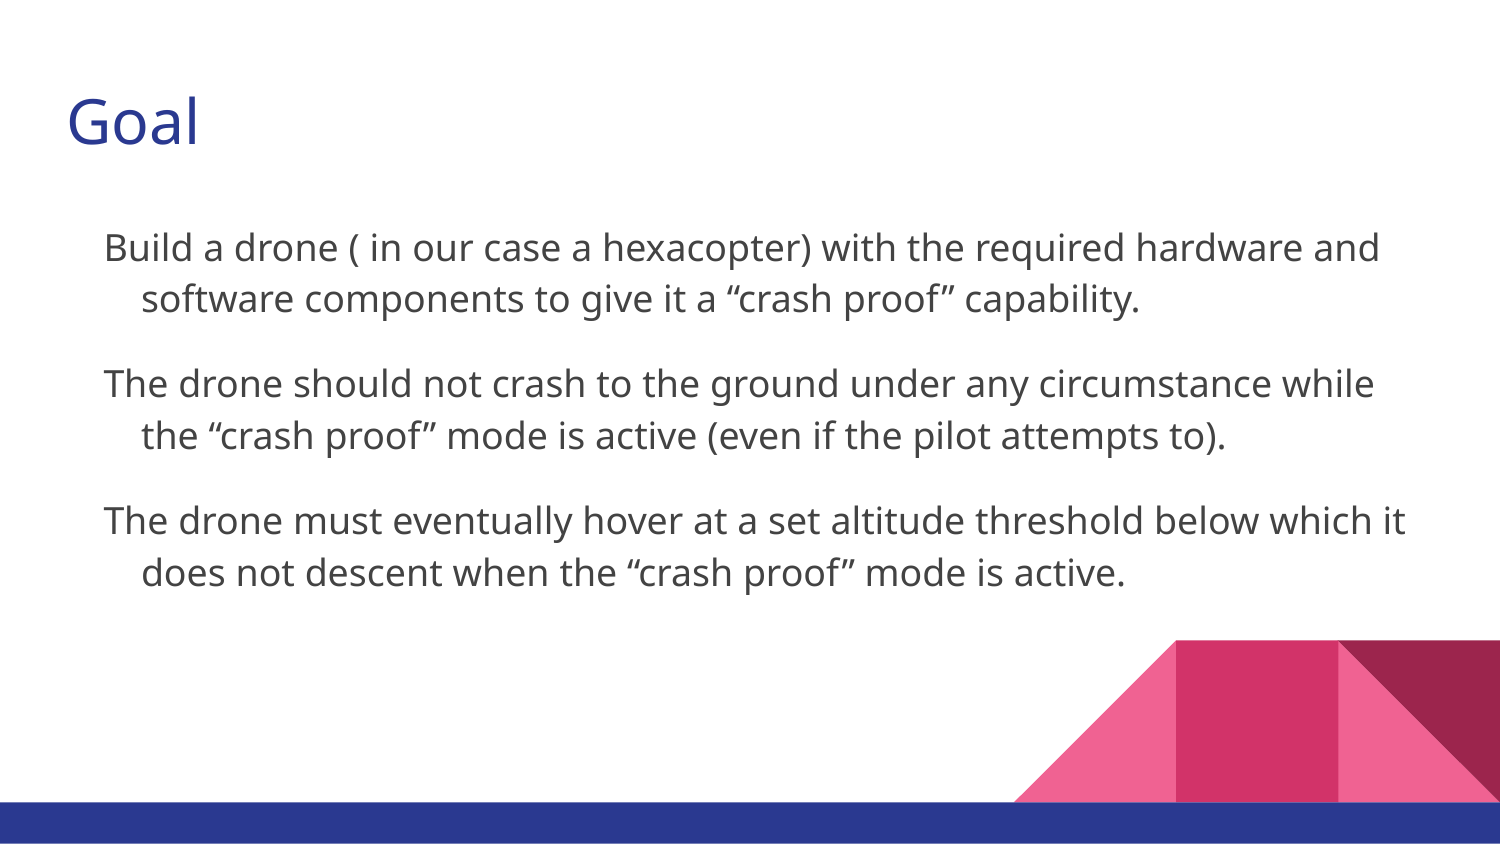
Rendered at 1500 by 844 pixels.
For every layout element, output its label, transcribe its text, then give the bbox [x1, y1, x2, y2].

title Goal [51, 67, 1449, 167]
list Build a drone ( in our case a hexacopter) with the required hardware and software components to give it a “crash proof” capability. The drone should not crash to the ground under any circumstance while the “crash proof” mode is active (even if the pilot attempts to). The drone must eventually hover at a set altitude threshold below which it does not descent when the “crash proof” mode is active. [51, 201, 1449, 750]
